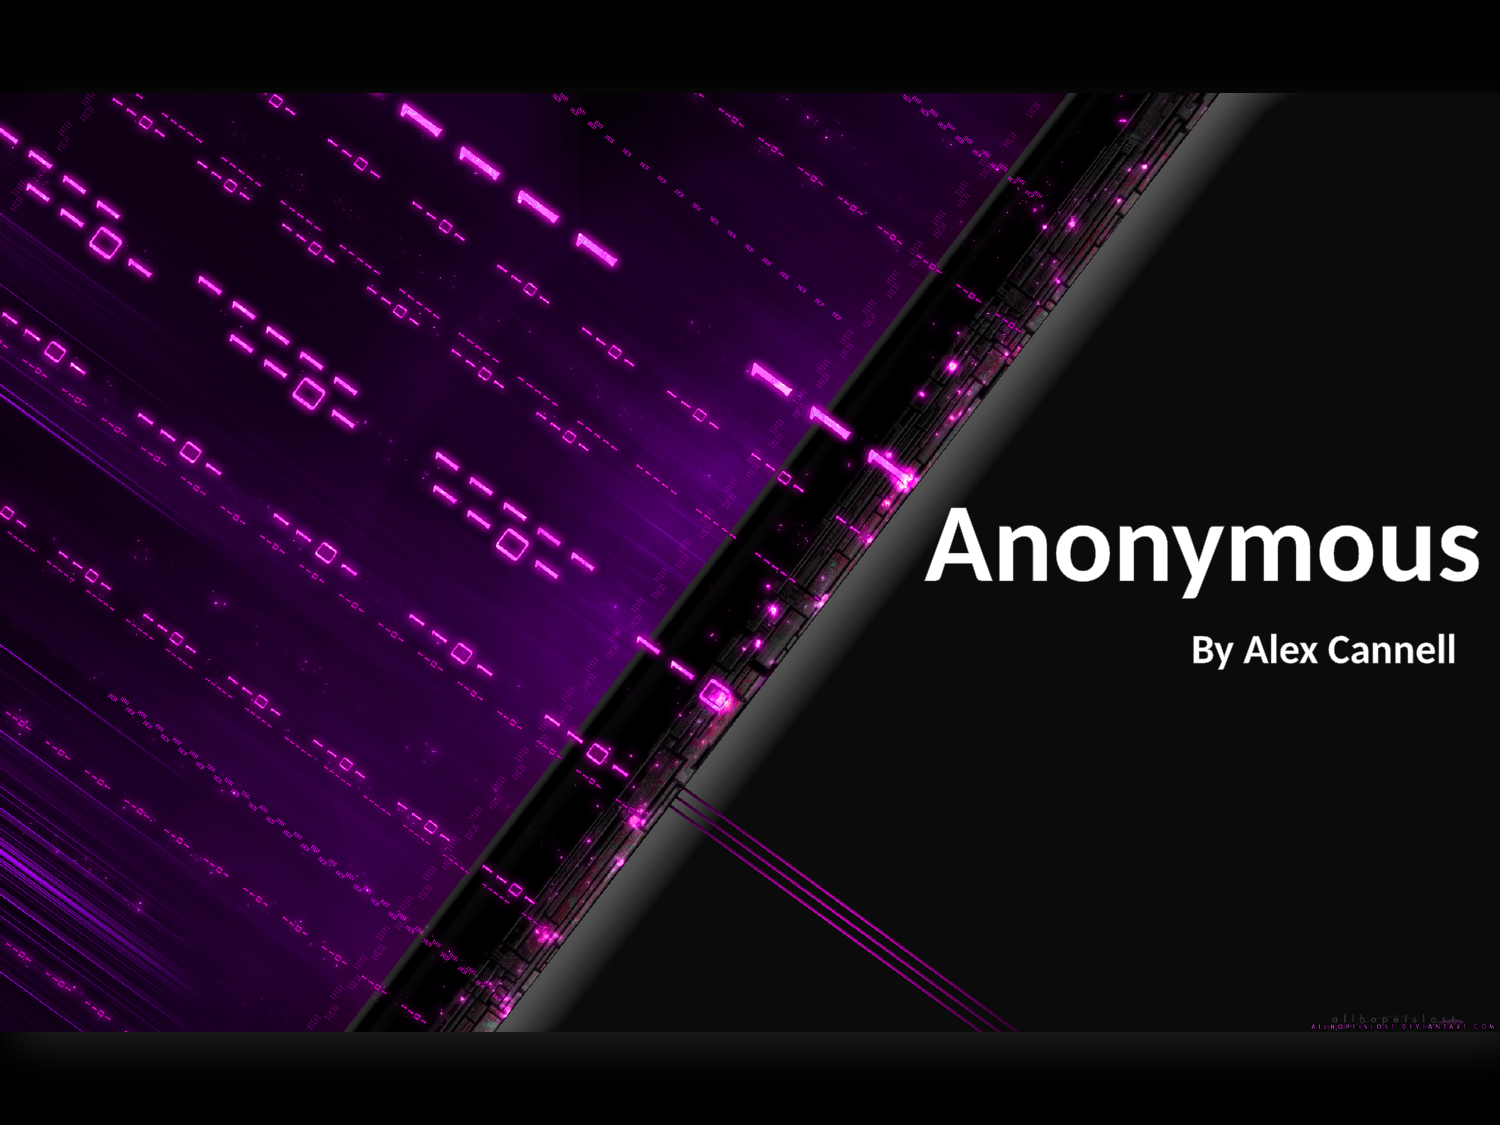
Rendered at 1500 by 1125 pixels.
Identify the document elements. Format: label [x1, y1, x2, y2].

picture [0, 93, 1500, 1032]
